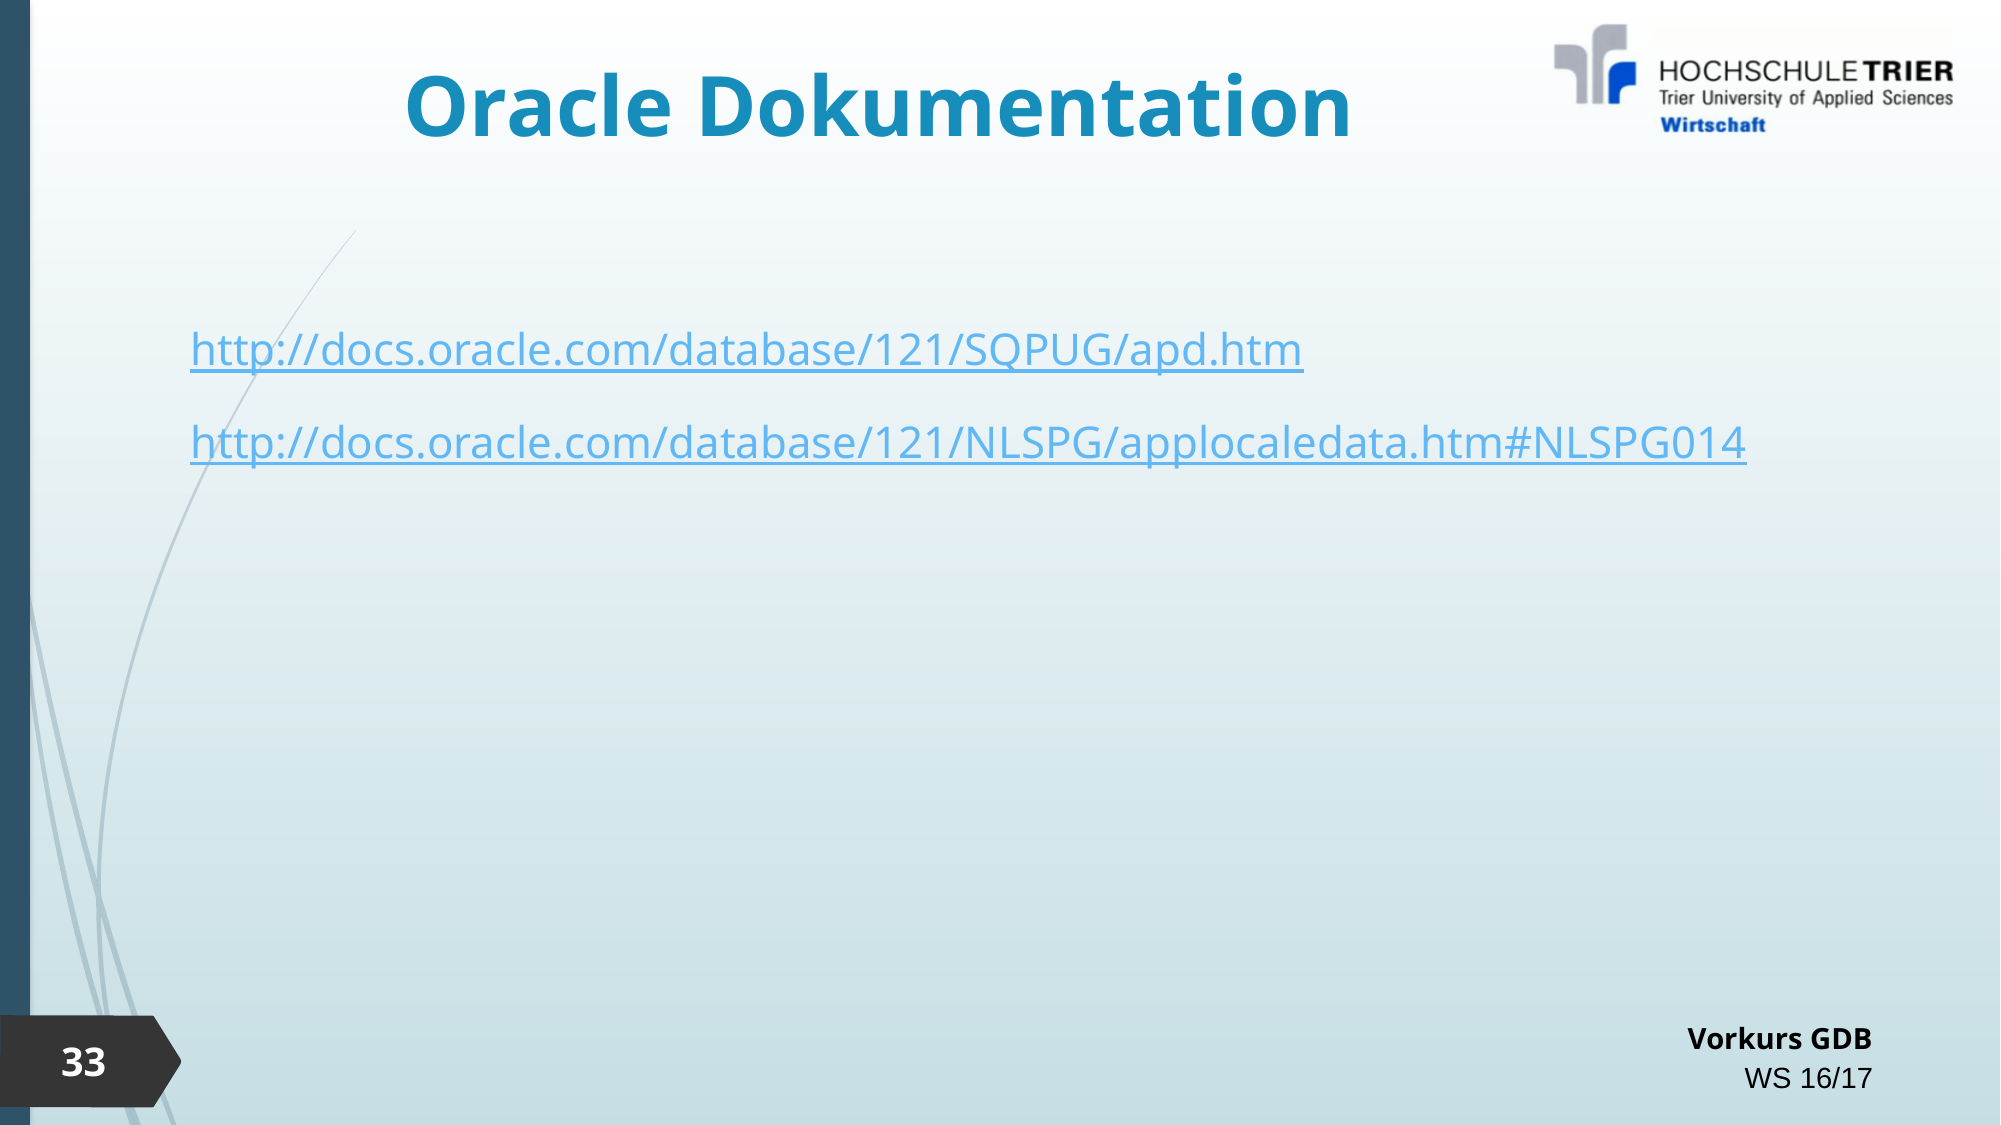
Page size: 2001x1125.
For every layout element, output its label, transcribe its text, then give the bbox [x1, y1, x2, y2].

list http://docs.oracle.com/database/121/SQPUG/apd.htm http://docs.oracle.com/database/121/NLSPG/applocaledata.htm#NLSPG014 [175, 302, 1882, 1005]
title Oracle Dokumentation [204, 45, 1555, 183]
picture [1548, 13, 1966, 141]
